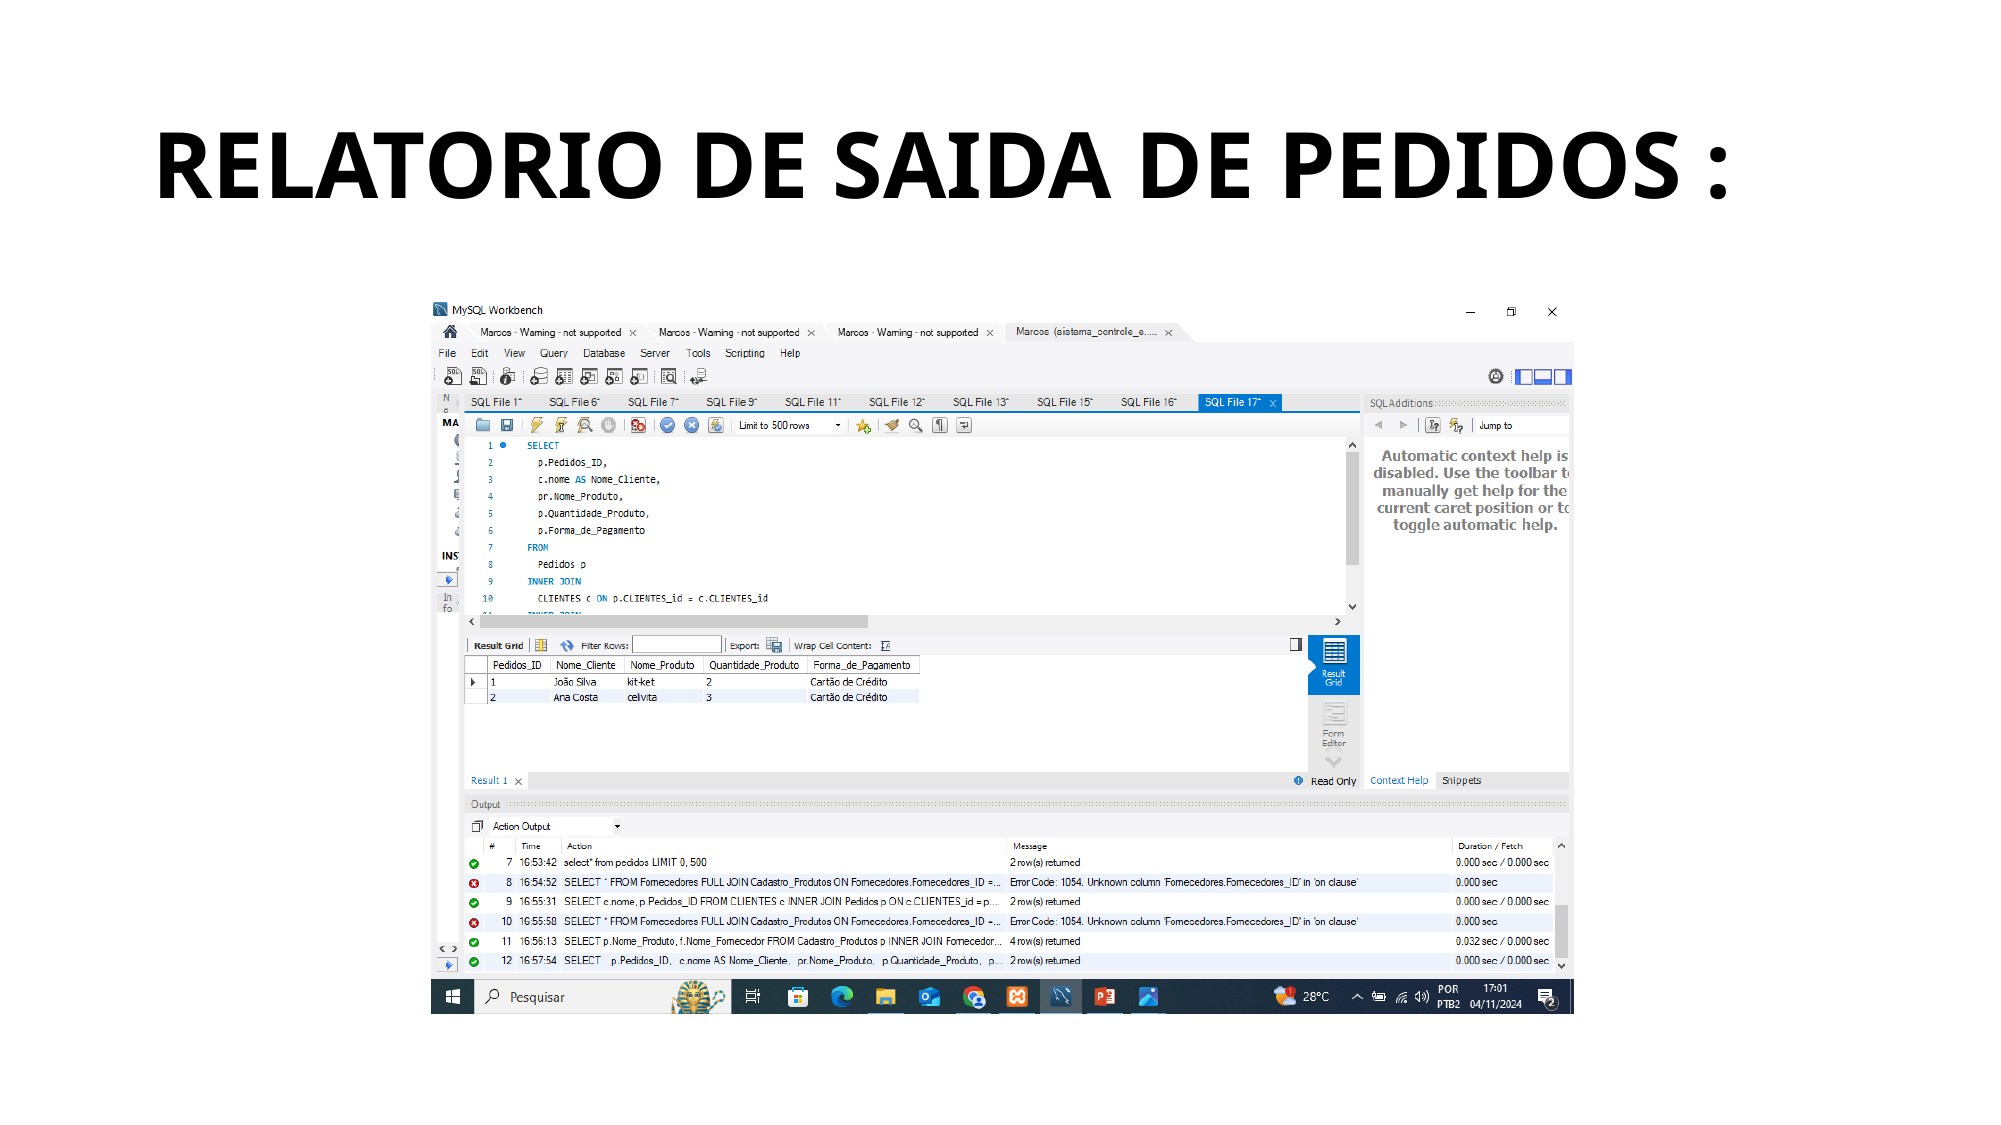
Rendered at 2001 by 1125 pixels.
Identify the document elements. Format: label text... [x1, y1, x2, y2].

title RELATORIO DE SAIDA DE PEDIDOS : [137, 59, 1863, 278]
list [431, 299, 1574, 1014]
